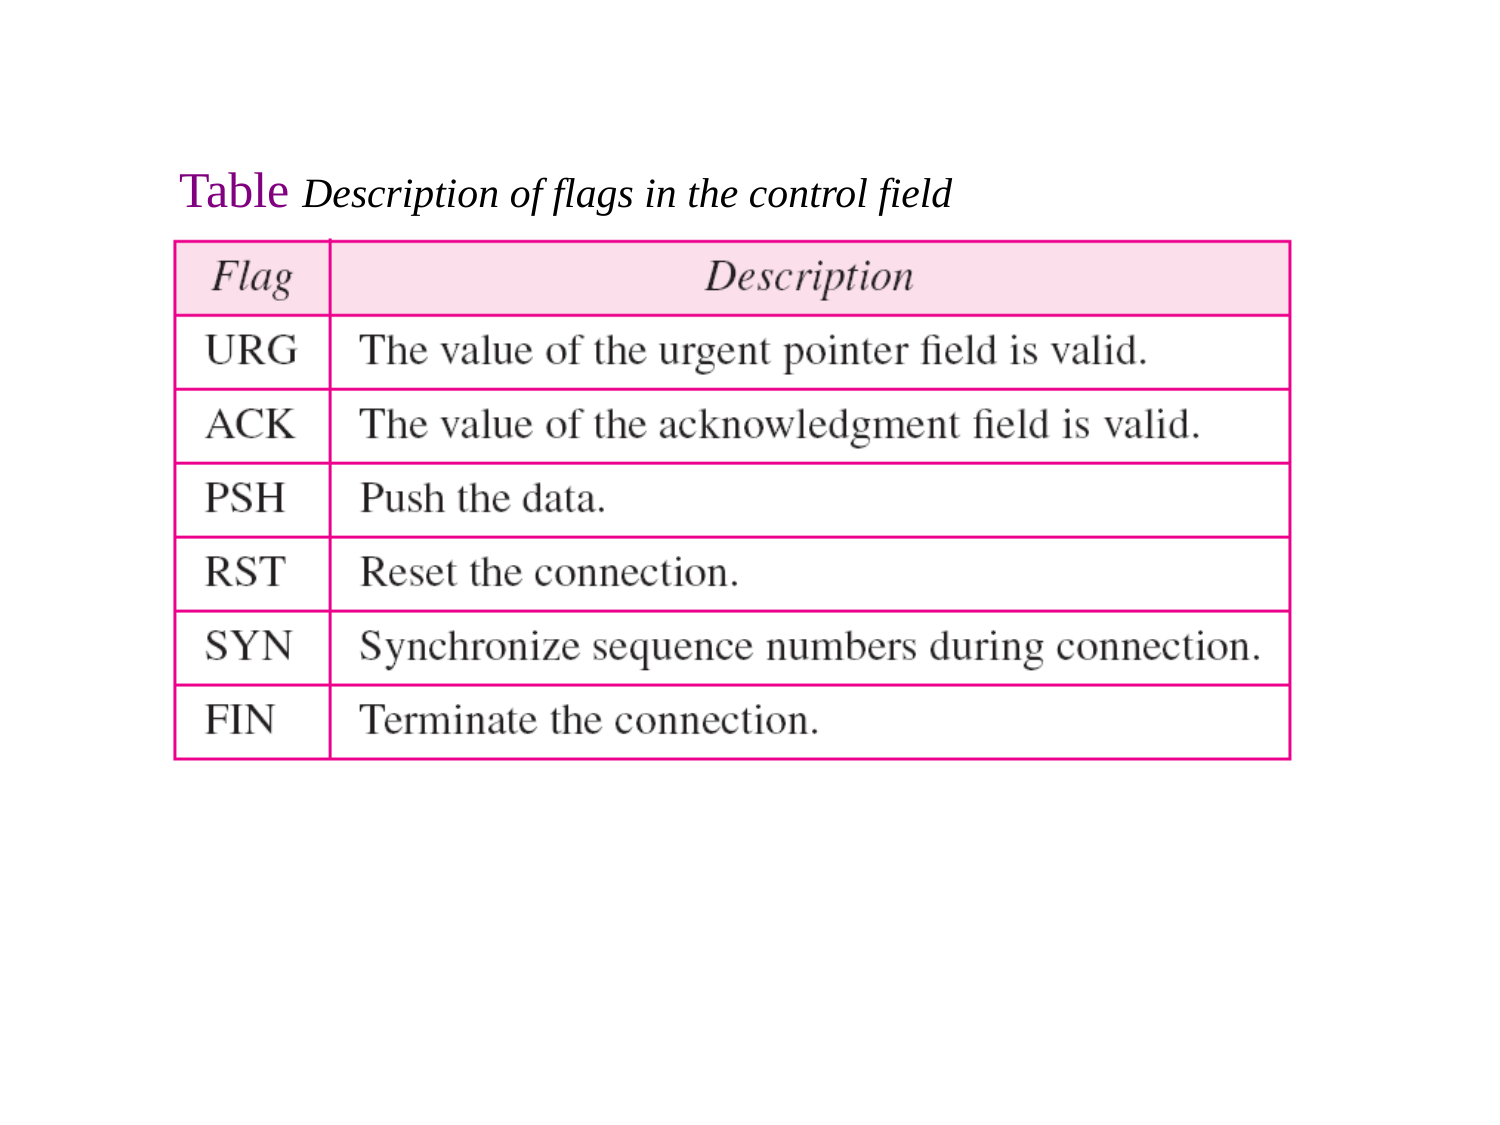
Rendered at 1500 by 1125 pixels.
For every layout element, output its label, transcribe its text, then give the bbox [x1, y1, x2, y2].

text_box Table Description of flags in the control field [164, 149, 968, 216]
picture [149, 218, 1301, 776]
